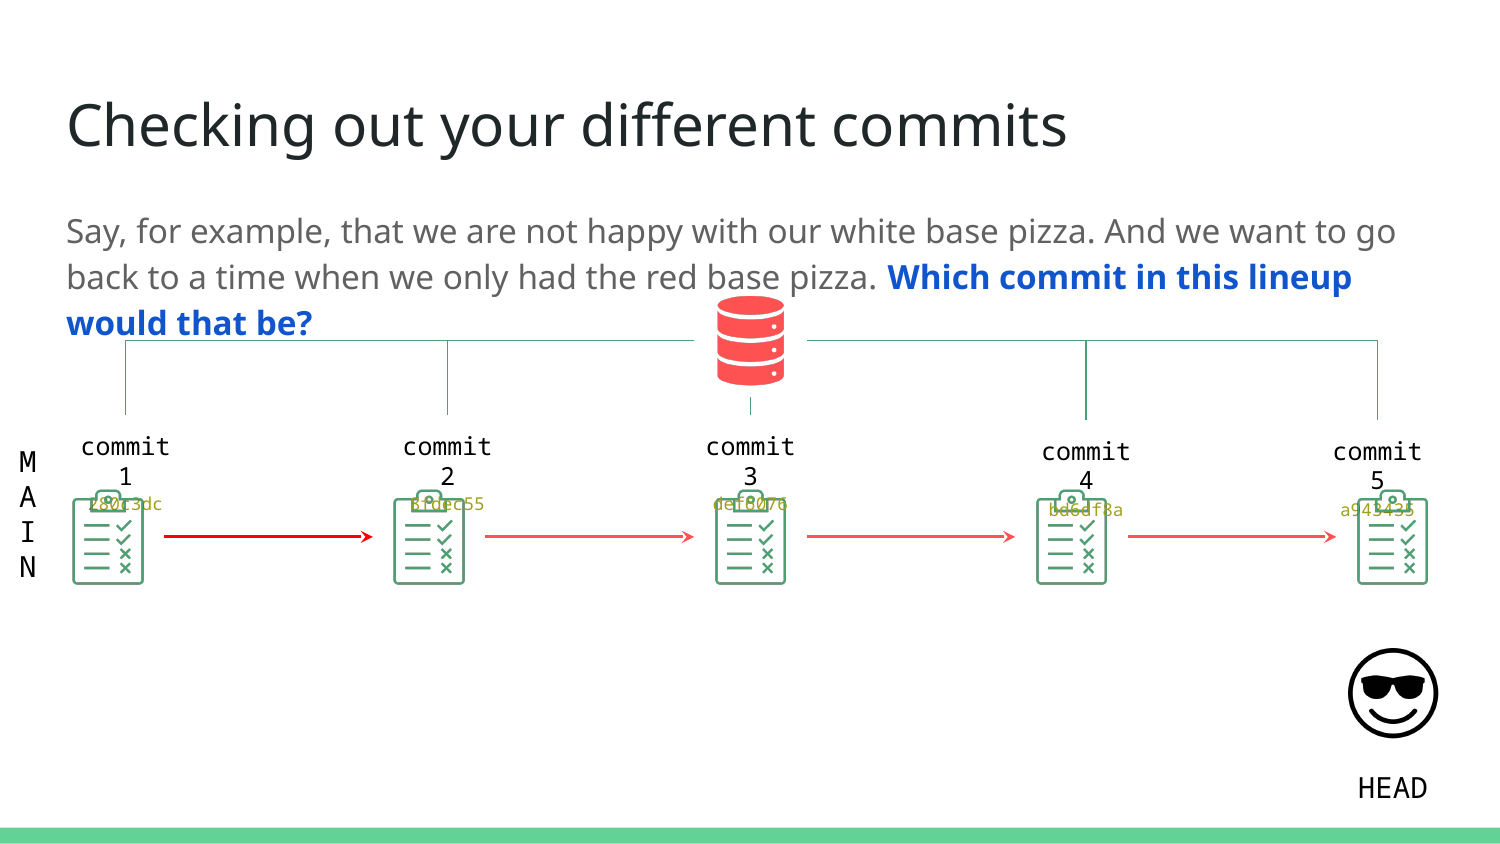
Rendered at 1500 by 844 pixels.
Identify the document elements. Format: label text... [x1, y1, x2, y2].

picture [51, 480, 165, 594]
text_box commit 5 a943435 [1306, 420, 1449, 458]
title Checking out your different commits [51, 72, 1449, 167]
picture [1014, 480, 1128, 594]
text_box commit 1 280c3dc [51, 414, 201, 453]
picture [1336, 480, 1450, 594]
text_box commit 3 def6076 [676, 414, 826, 453]
picture [693, 480, 807, 594]
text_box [1336, 636, 1450, 803]
picture [694, 284, 808, 398]
picture [372, 480, 486, 594]
text_box M A I N [2, 428, 53, 594]
list Say, for example, that we are not happy with our white base pizza. And we want to go back to a time when we only had the red base pizza. Which commit in this lineup would that be? [51, 189, 1449, 315]
text_box commit 4 bd6df8a [1015, 429, 1158, 458]
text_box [806, 340, 1378, 421]
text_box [125, 340, 695, 416]
text_box commit 2 8fdec55 [372, 424, 522, 453]
